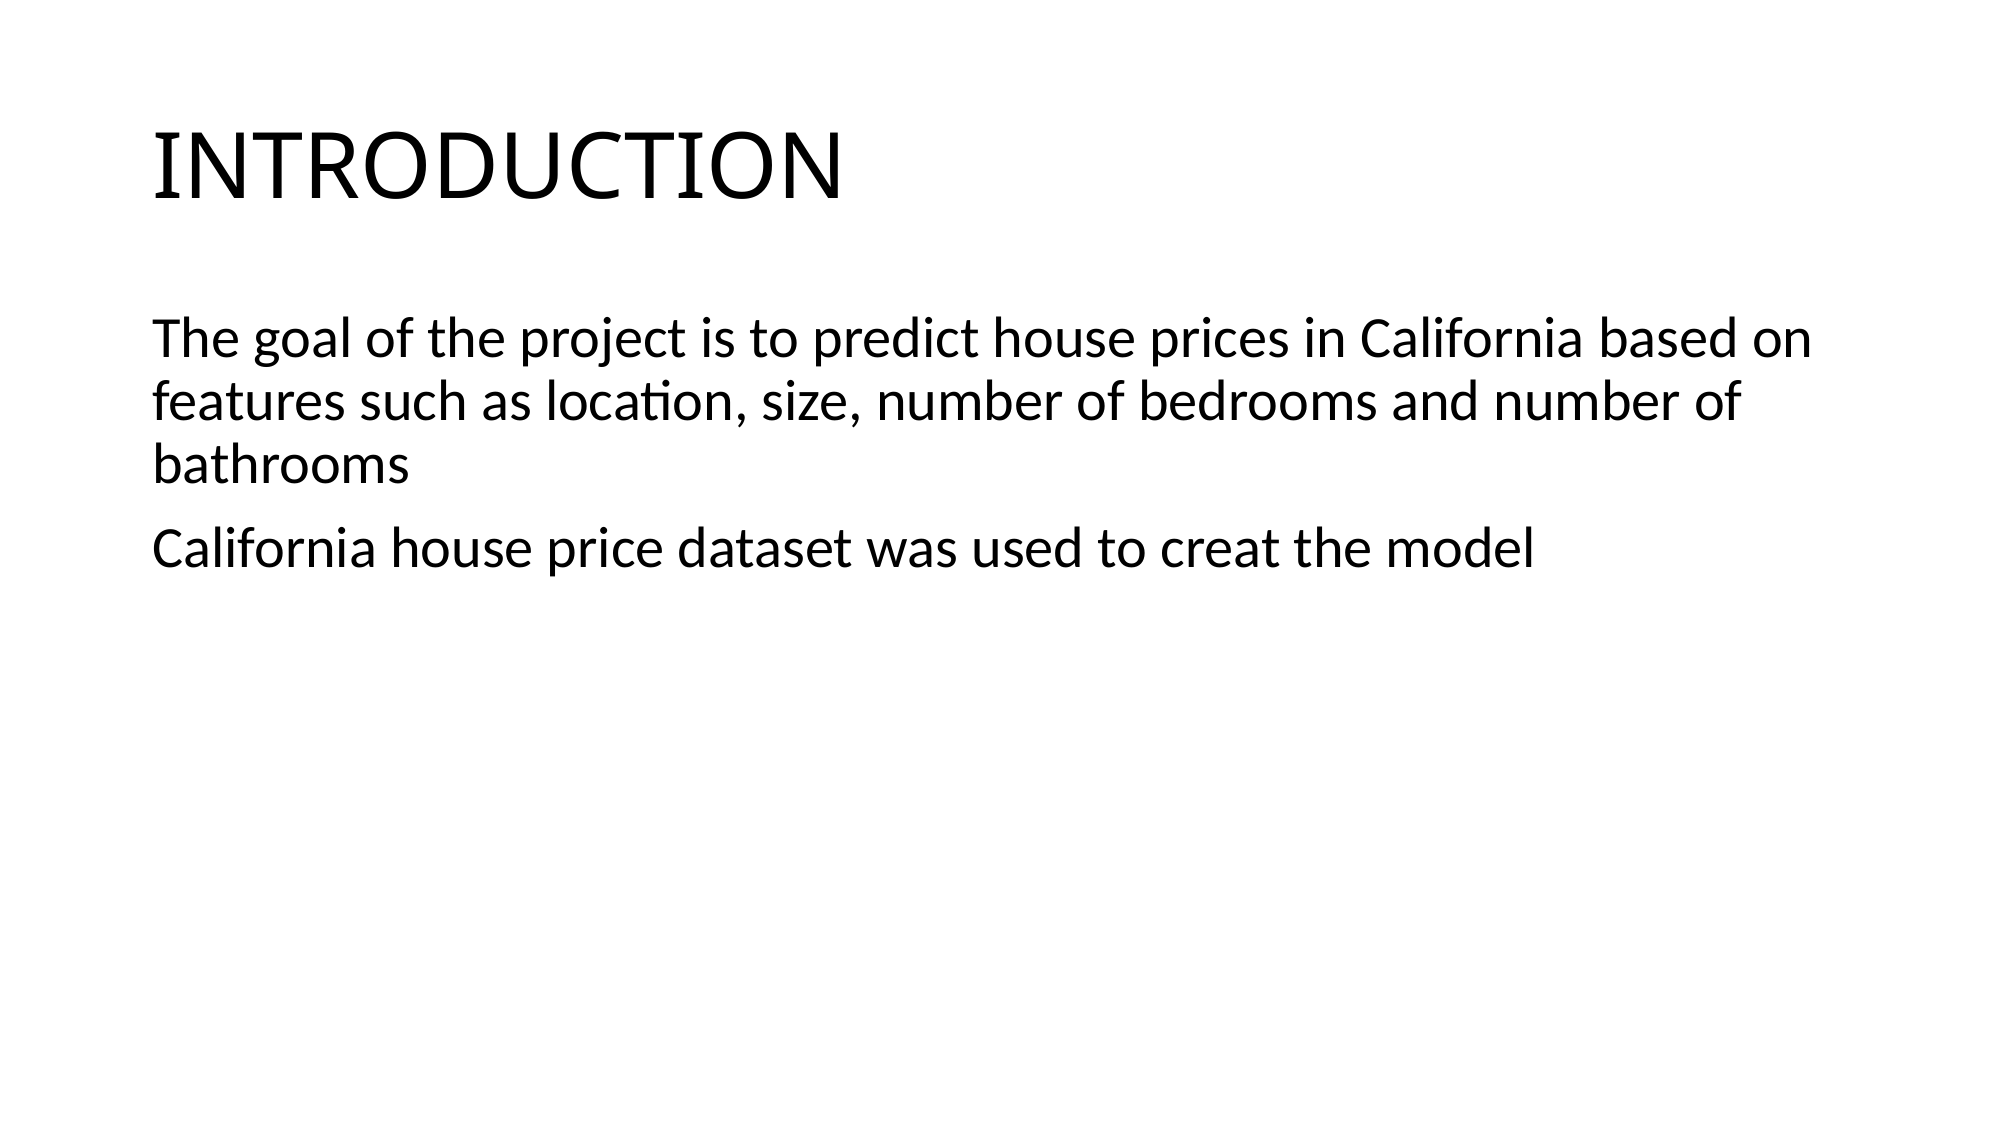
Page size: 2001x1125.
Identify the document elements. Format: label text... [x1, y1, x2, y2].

list The goal of the project is to predict house prices in California based on features such as location, size, number of bedrooms and number of bathrooms California house price dataset was used to creat the model [137, 299, 1863, 1014]
title INTRODUCTION [137, 59, 1863, 278]
